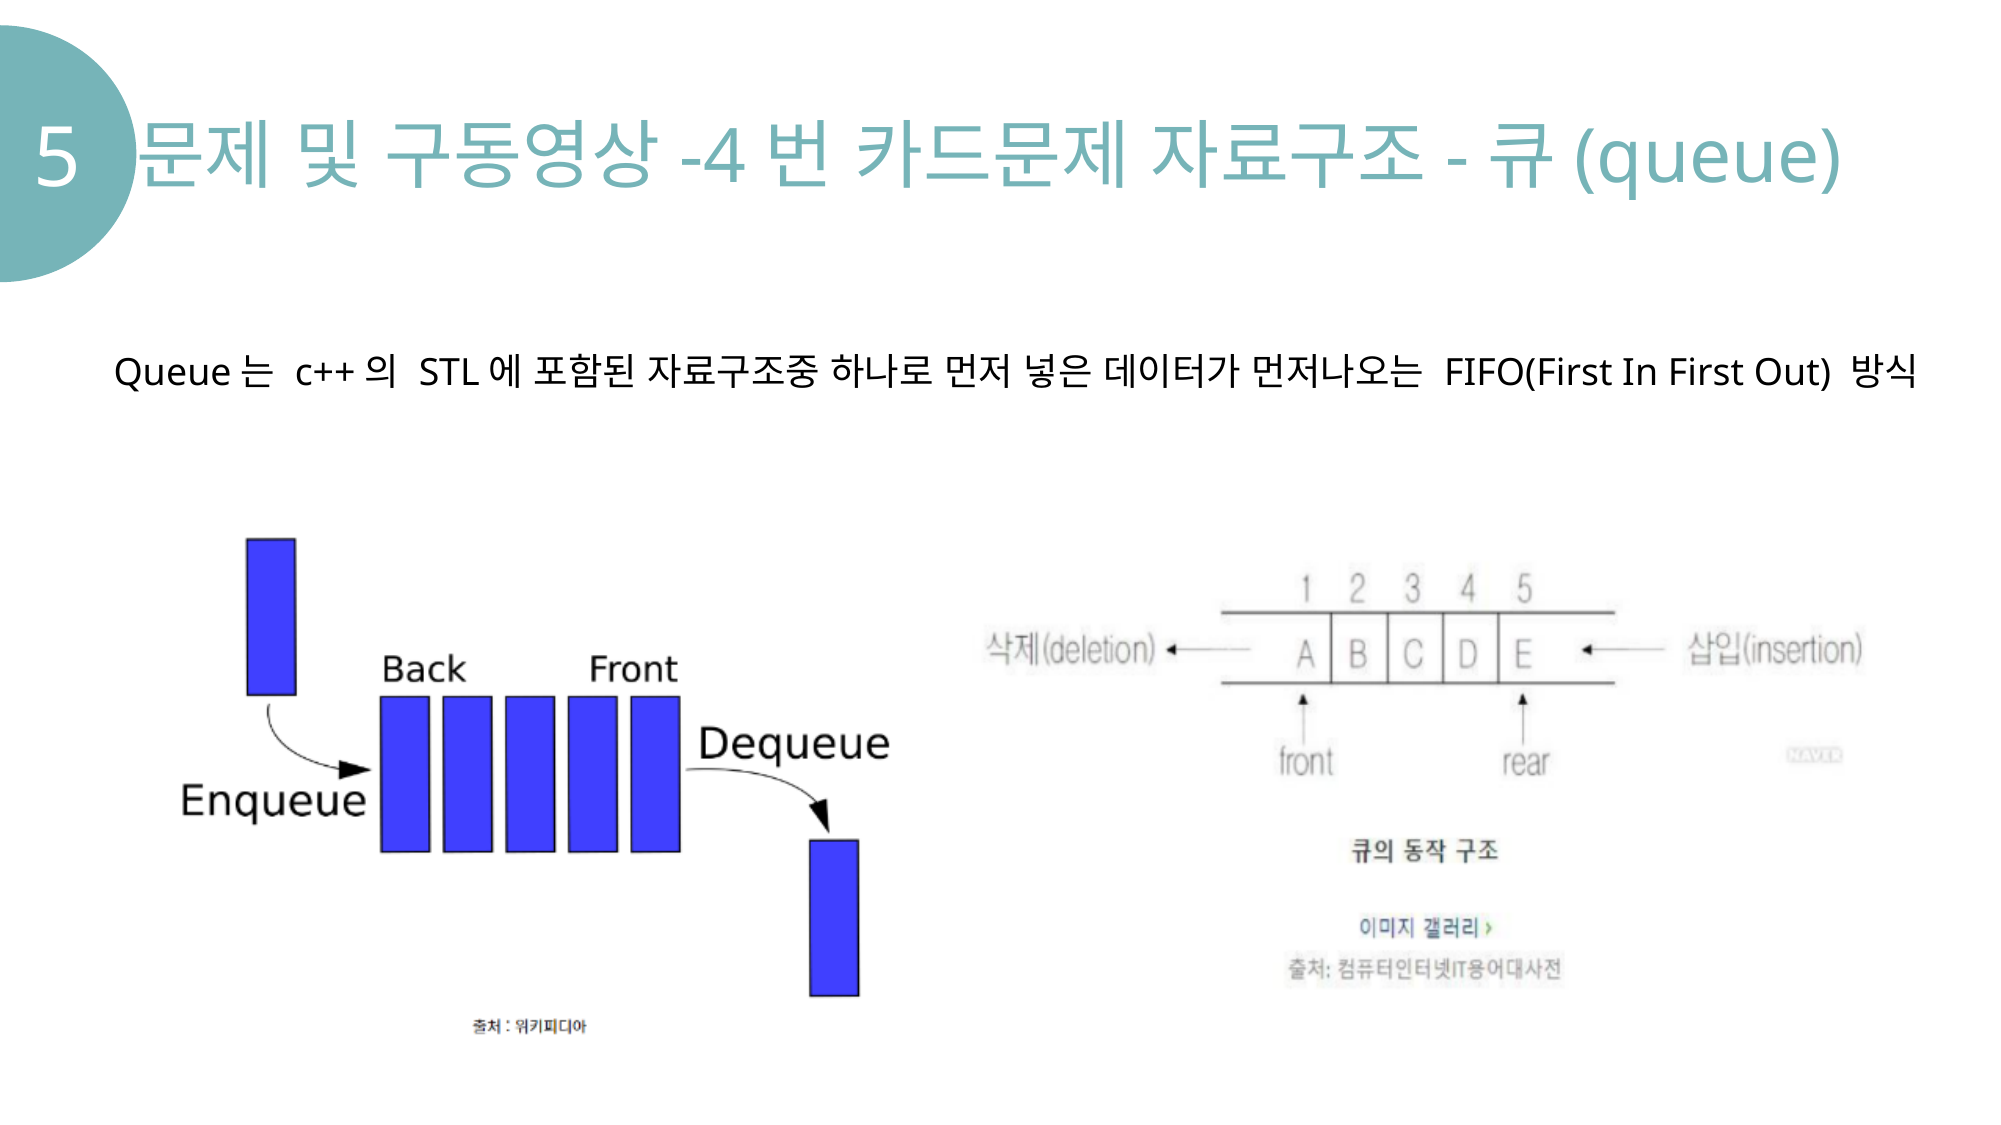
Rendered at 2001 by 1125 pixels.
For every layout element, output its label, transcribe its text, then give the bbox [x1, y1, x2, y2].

text_box 문제 및 구동영상-4번 카드문제 자료구조-큐(queue) [121, 100, 1858, 206]
text_box 5 [18, 95, 97, 211]
picture [178, 535, 894, 1047]
text_box Queue는 c++의 STL에 포함된 자료구조중 하나로 먼저 넣은 데이터가 먼저나오는 FIFO(First In First Out) 방식 [98, 340, 1979, 401]
picture [970, 530, 1882, 1002]
